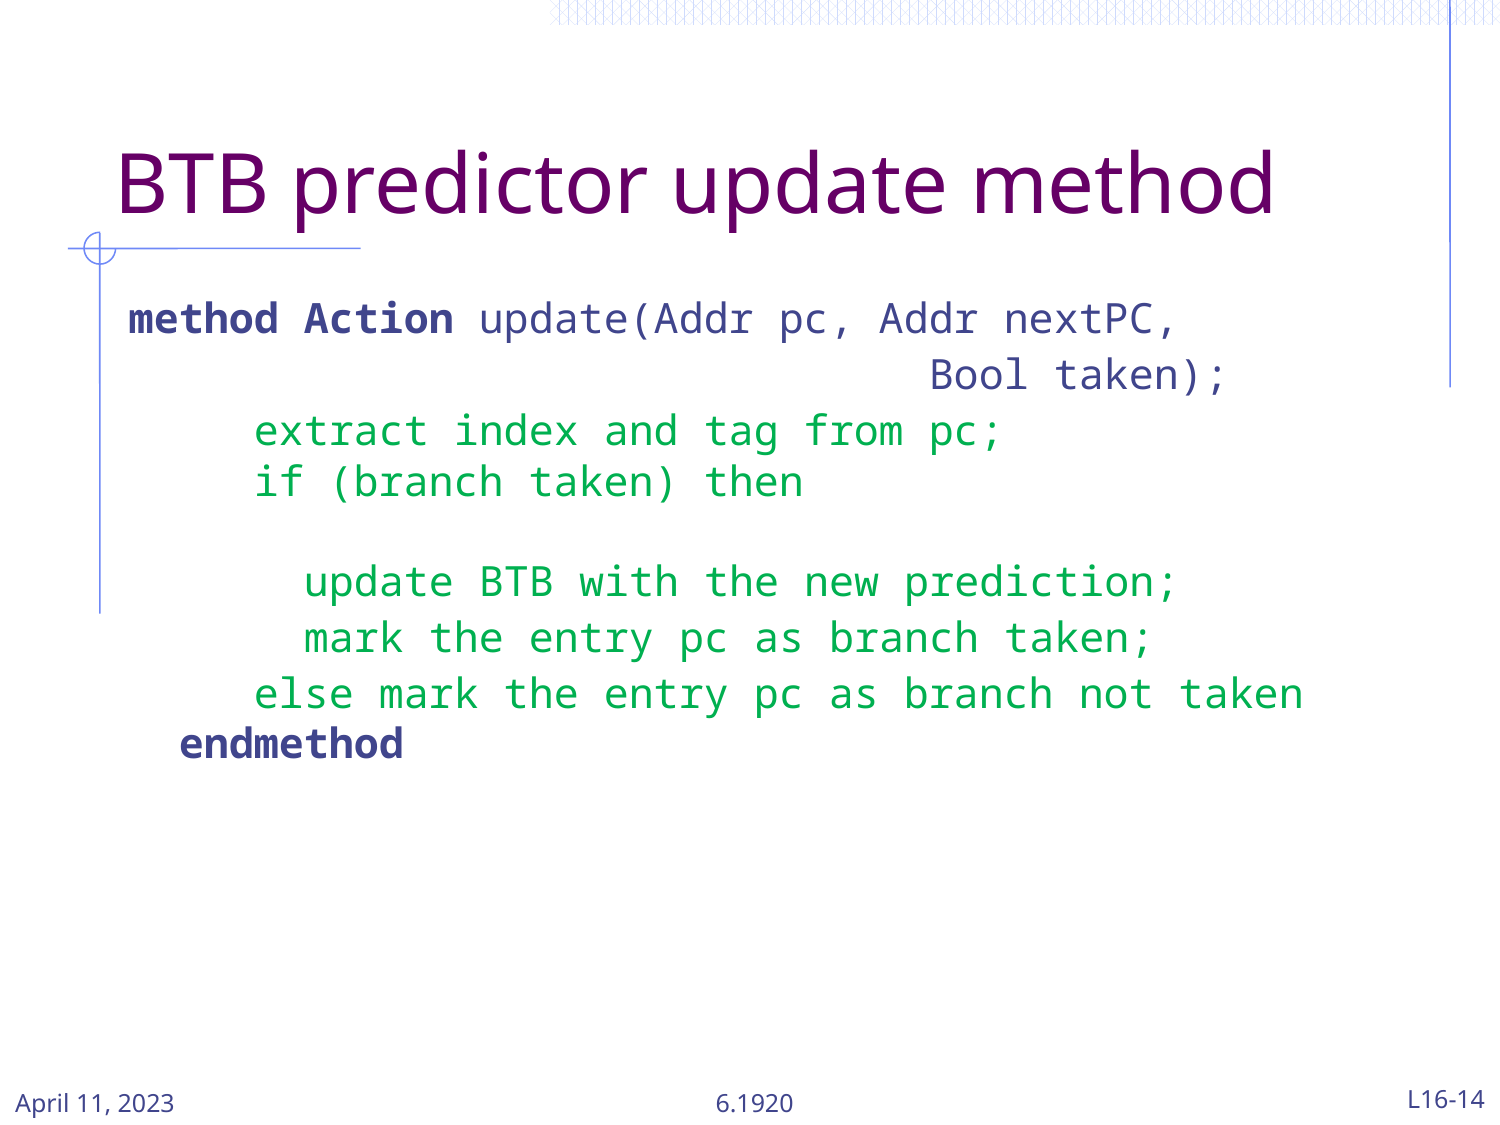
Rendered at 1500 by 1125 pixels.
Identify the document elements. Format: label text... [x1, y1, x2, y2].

title BTB predictor update method [99, 49, 1456, 238]
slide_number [0, 1049, 313, 1125]
list method Action update(Addr pc, Addr nextPC, Bool taken); extract index and tag from pc; if (branch taken) then update BTB with the new prediction; mark the entry pc as branch taken; else mark the entry pc as branch not taken endmethod [113, 283, 1337, 932]
footer 6.1920 [508, 1049, 1002, 1125]
slide_number L16-14 [1187, 1049, 1500, 1125]
